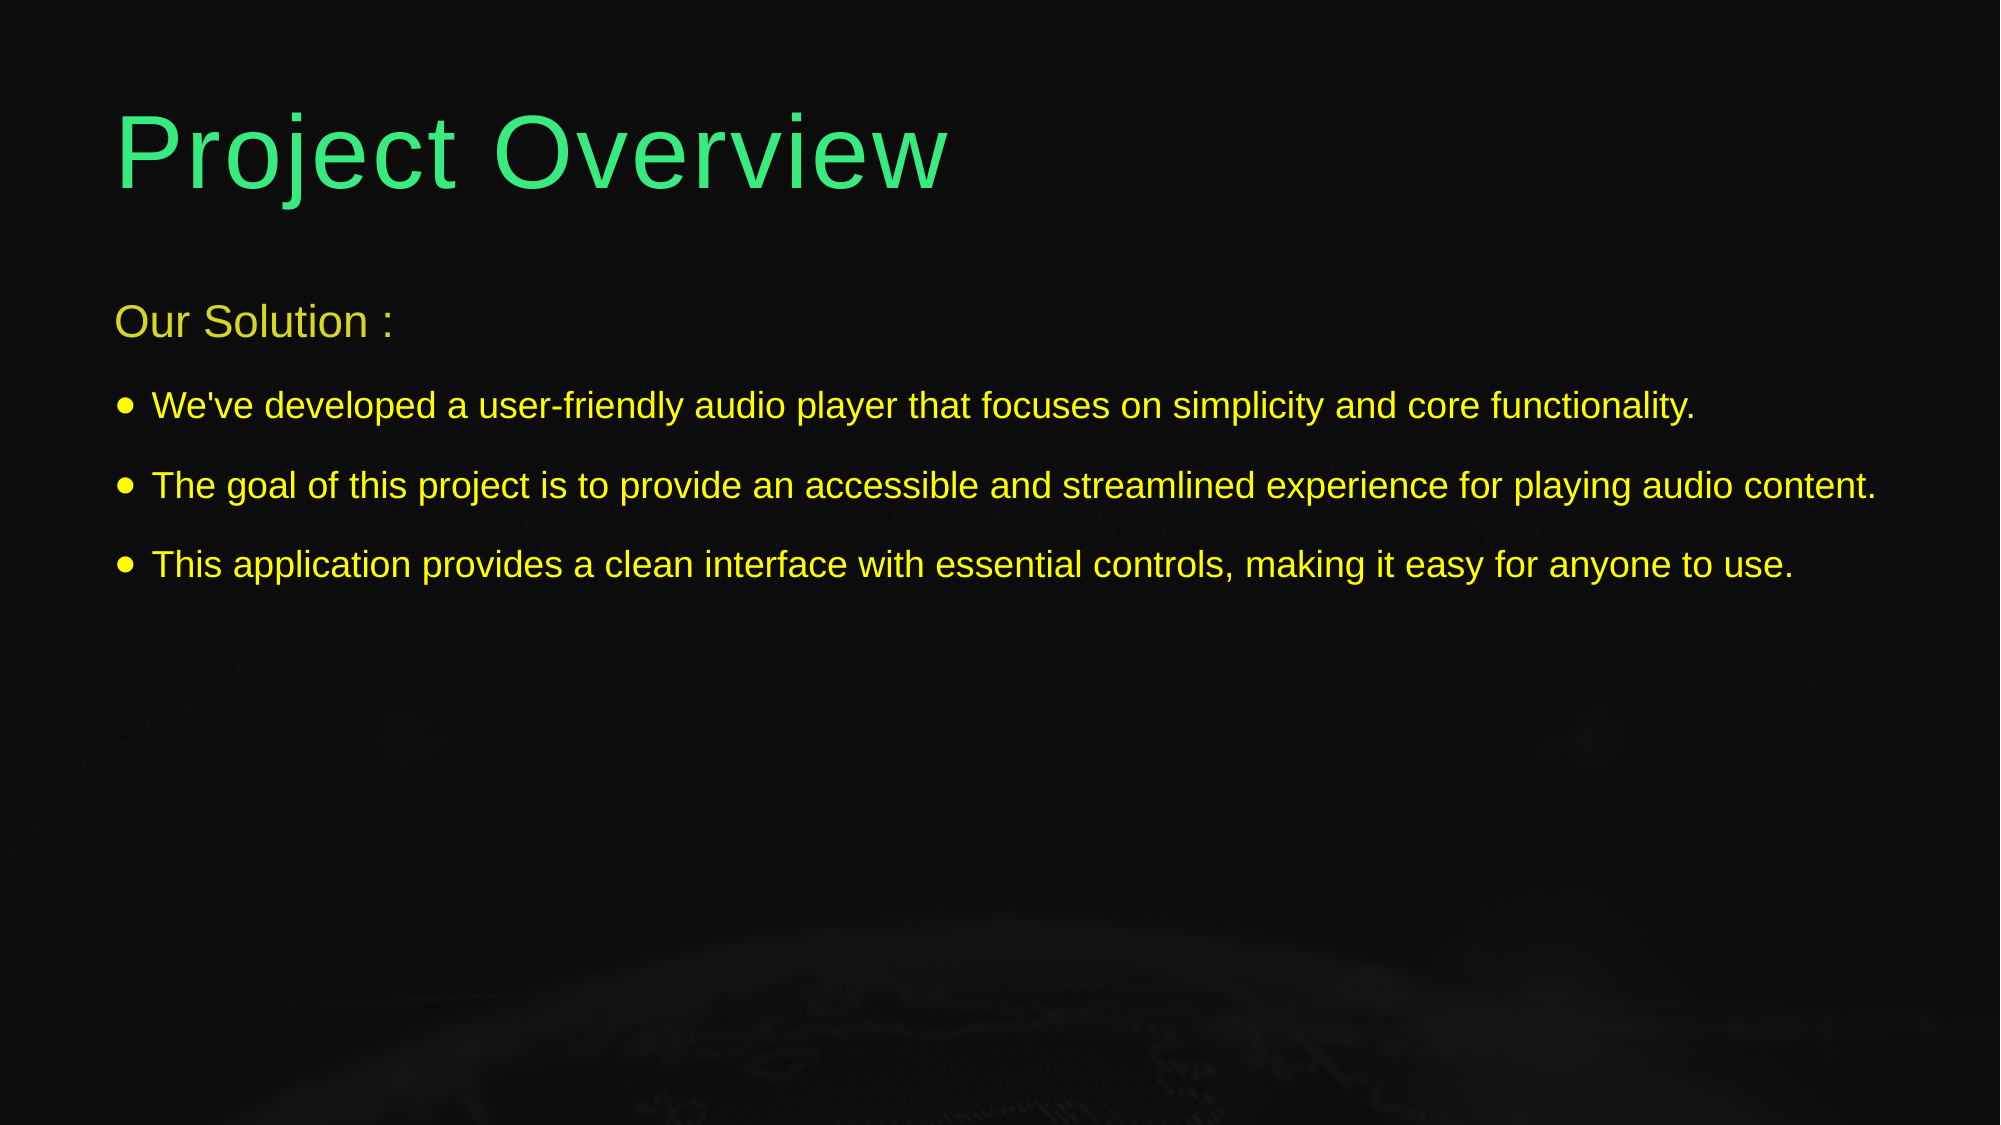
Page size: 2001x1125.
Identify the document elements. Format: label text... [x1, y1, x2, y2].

list Project Overview Our Solution : We've developed a user-friendly audio player that focuses on simplicity and core functionality. The goal of this project is to provide an accessible and streamlined experience for playing audio content. This application provides a clean interface with essential controls, making it easy for anyone to use. [114, 59, 1887, 1014]
